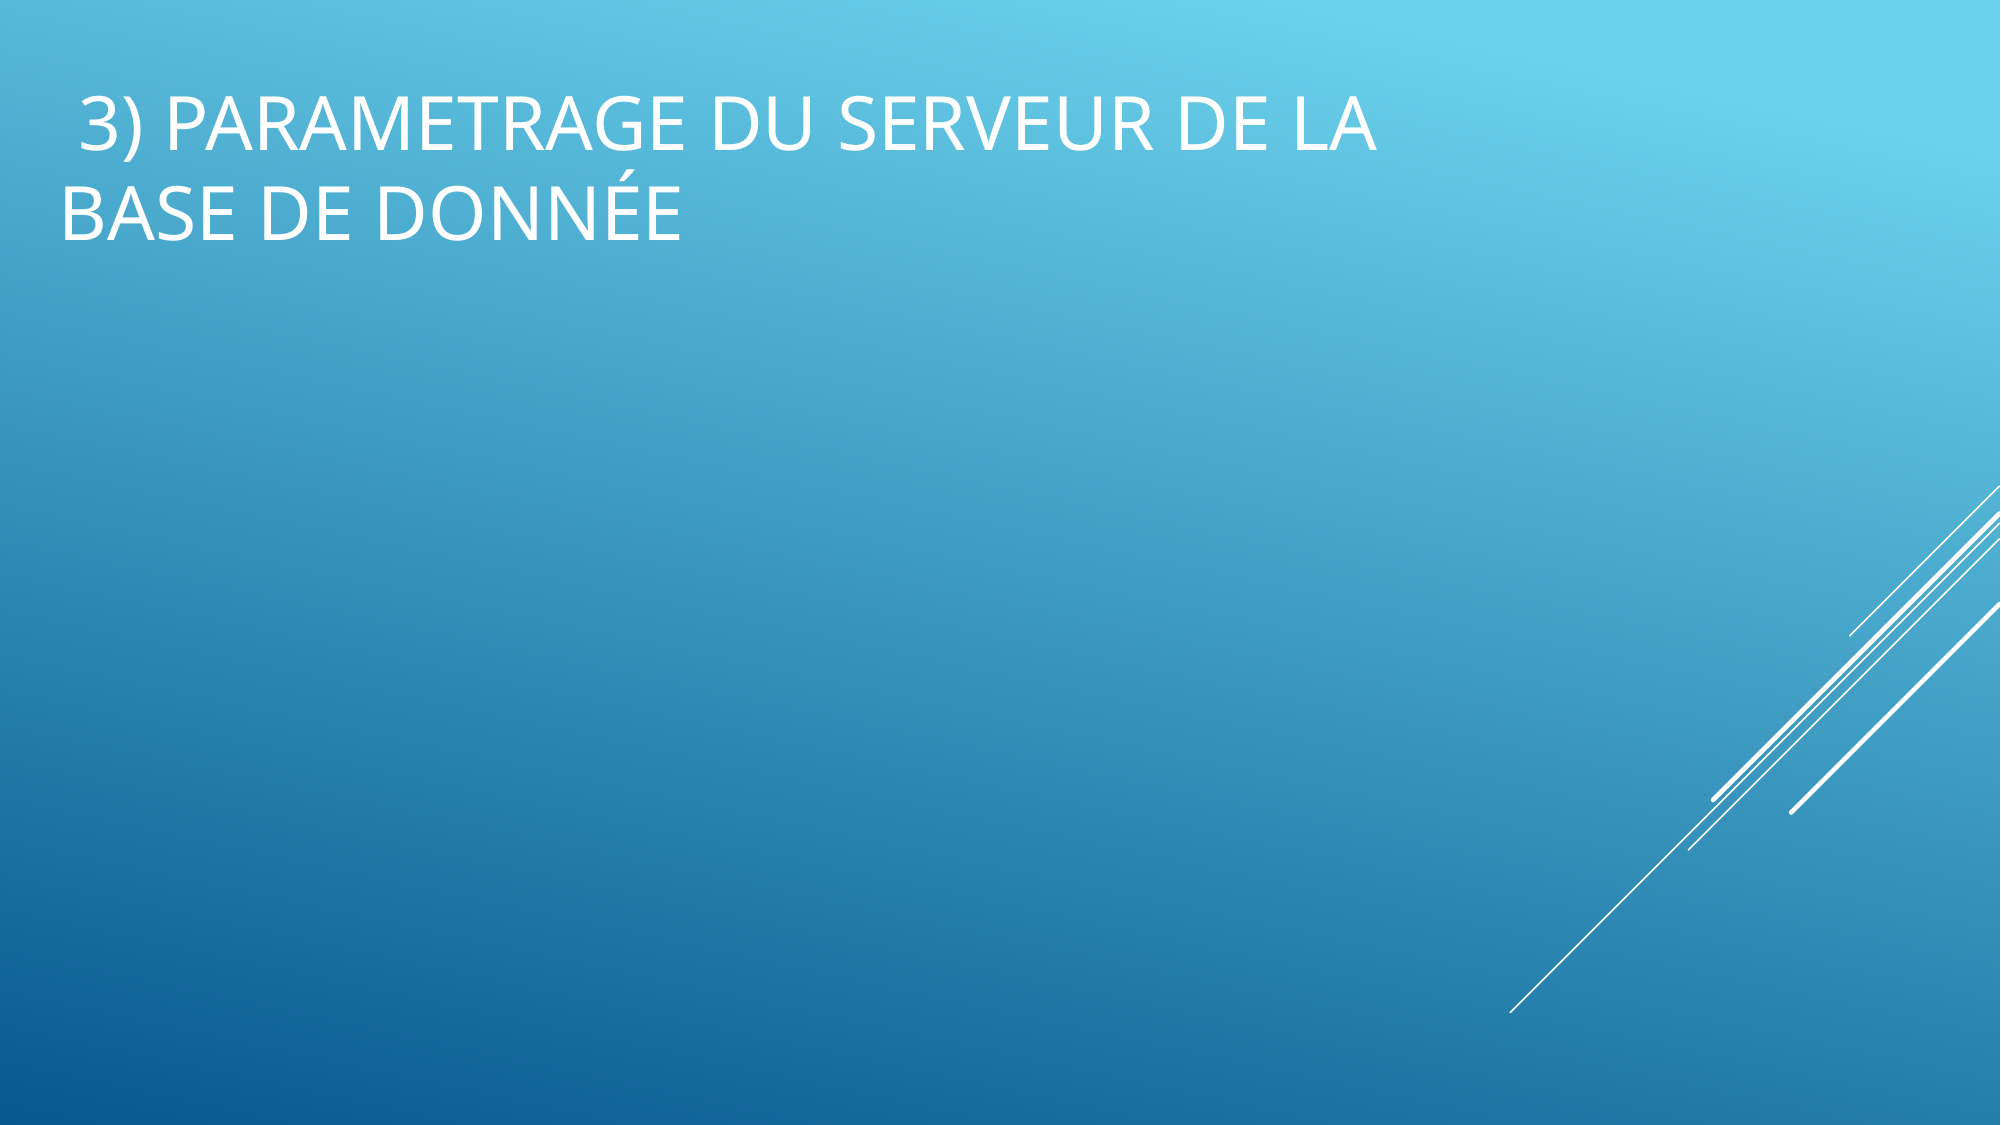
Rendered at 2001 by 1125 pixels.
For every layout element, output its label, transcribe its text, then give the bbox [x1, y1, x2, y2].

title 3) PARAMETRAGE du Serveur DE la Base de donnée [44, 42, 1445, 290]
